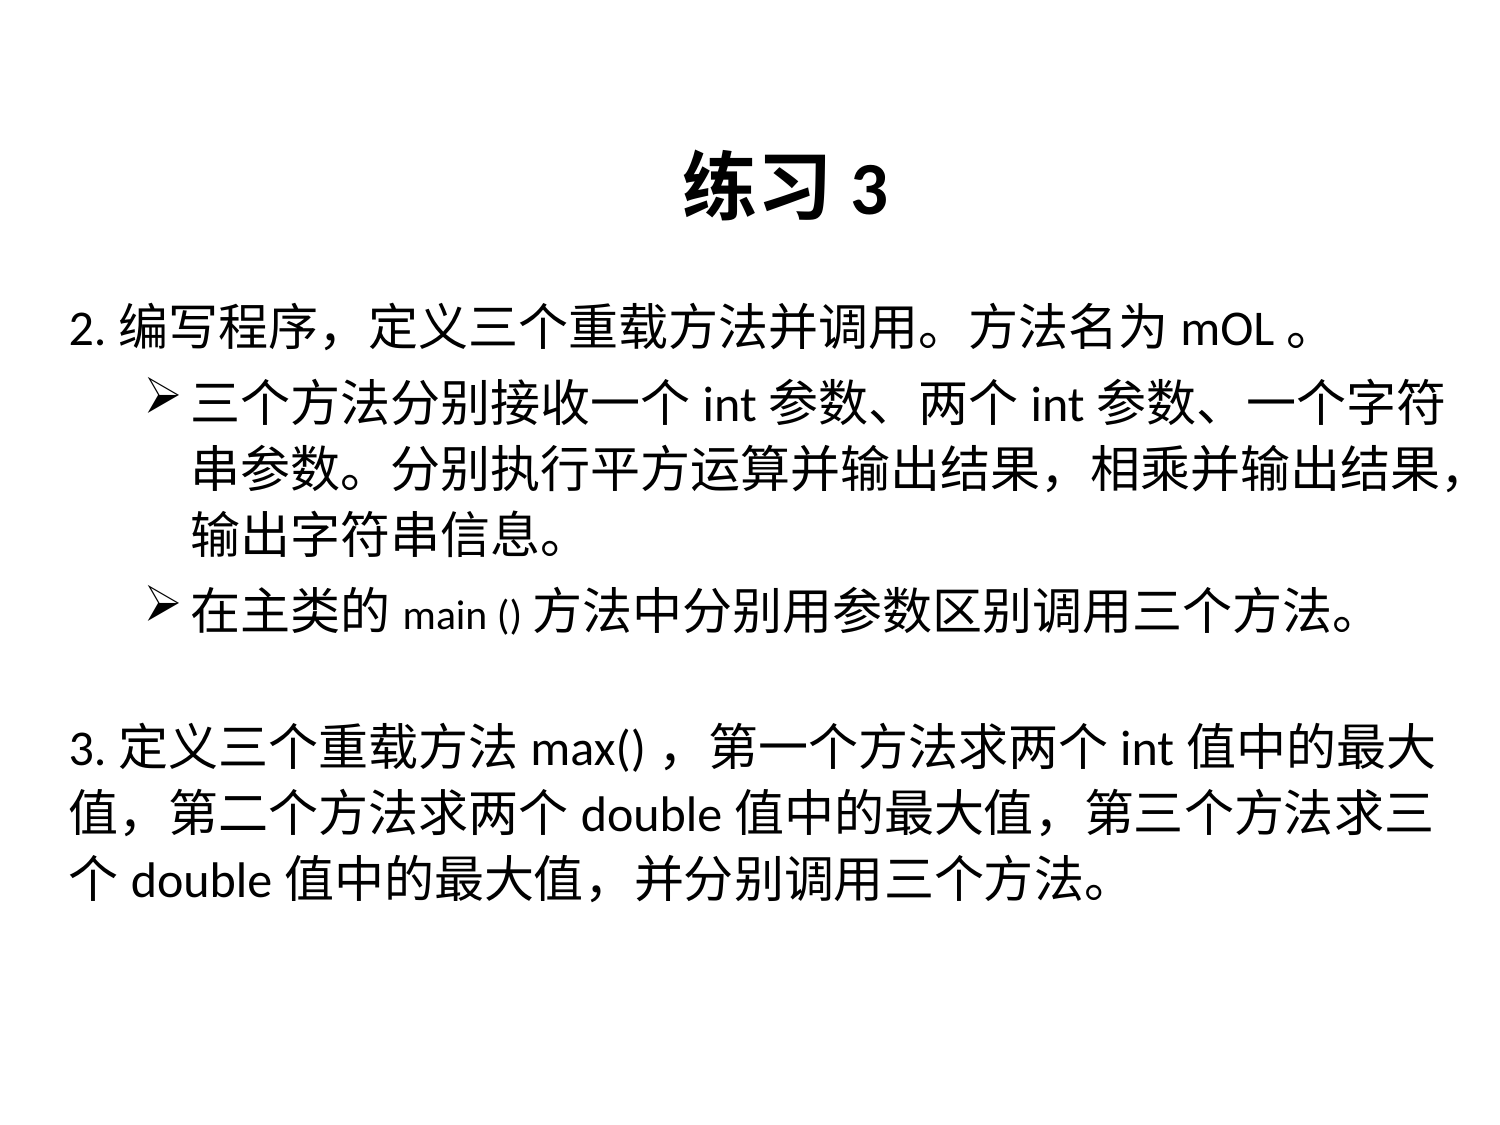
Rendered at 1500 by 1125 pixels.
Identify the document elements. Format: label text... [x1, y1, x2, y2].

title 练习3 [513, 125, 1058, 244]
list 2.编写程序，定义三个重载方法并调用。方法名为mOL。 三个方法分别接收一个int参数、两个int参数、一个字符串参数。分别执行平方运算并输出结果，相乘并输出结果，输出字符串信息。 在主类的main ()方法中分别用参数区别调用三个方法。 3.定义三个重载方法max()，第一个方法求两个int值中的最大值，第二个方法求两个double值中的最大值，第三个方法求三个double值中的最大值，并分别调用三个方法。 [53, 282, 1483, 965]
